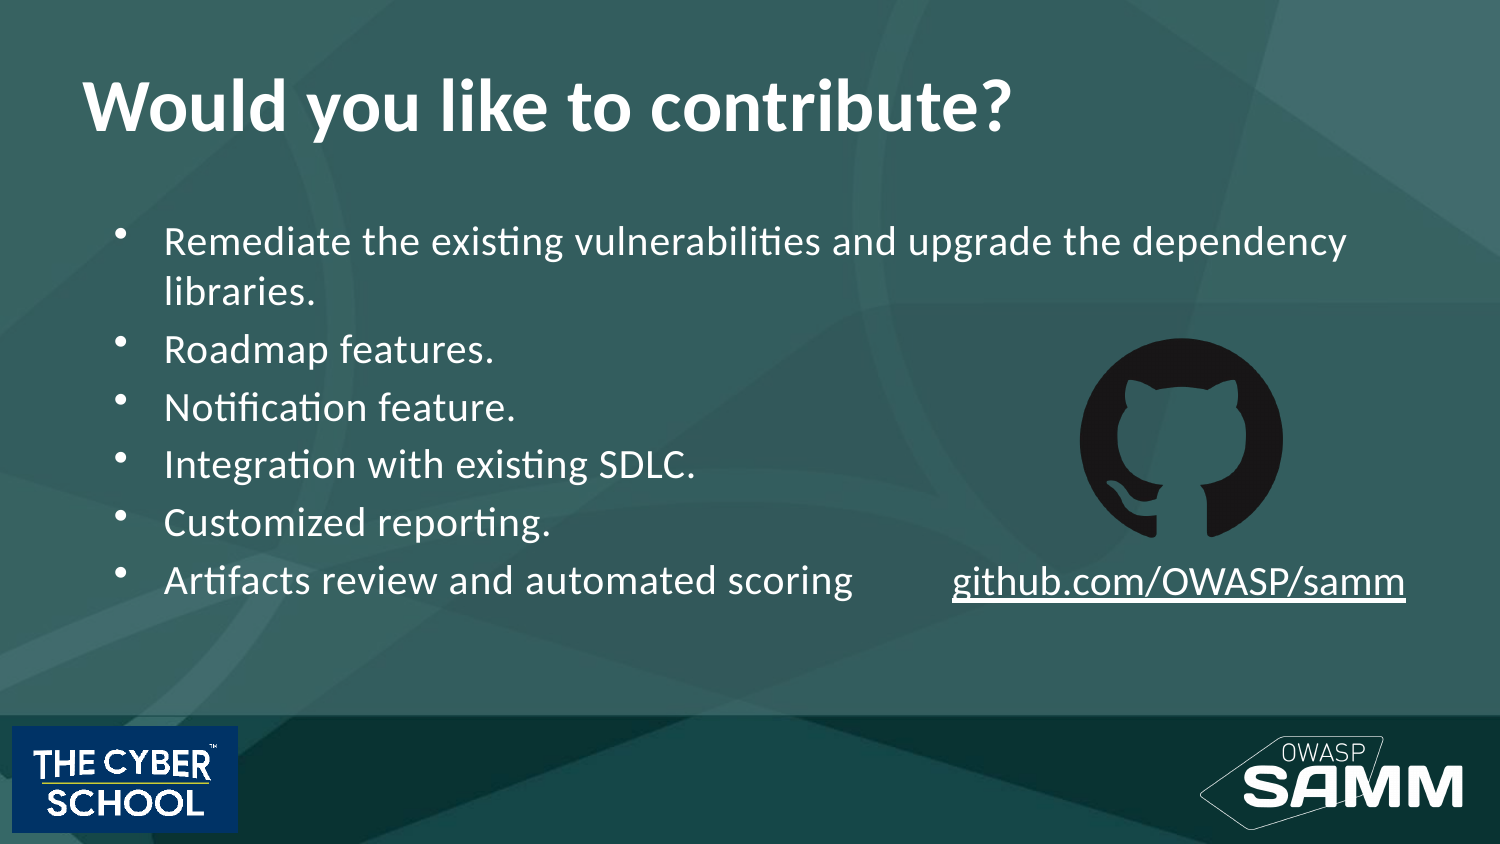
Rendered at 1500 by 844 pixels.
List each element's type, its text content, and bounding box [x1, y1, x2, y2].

picture [0, 717, 1500, 844]
text_box [1012, 270, 1351, 551]
text_box [0, 0, 1500, 717]
text_box [1200, 734, 1463, 830]
text_box [1012, 604, 1351, 611]
text_box github.com/OWASP/samm [950, 551, 1415, 604]
text_box Would you like to contribute? [67, 48, 1031, 154]
text_box Remediate the existing vulnerabilities and upgrade the dependency libraries. Roadmap features. Notification feature. Integration with existing SDLC. Customized reporting. Artifacts review and automated scoring [86, 203, 1386, 661]
